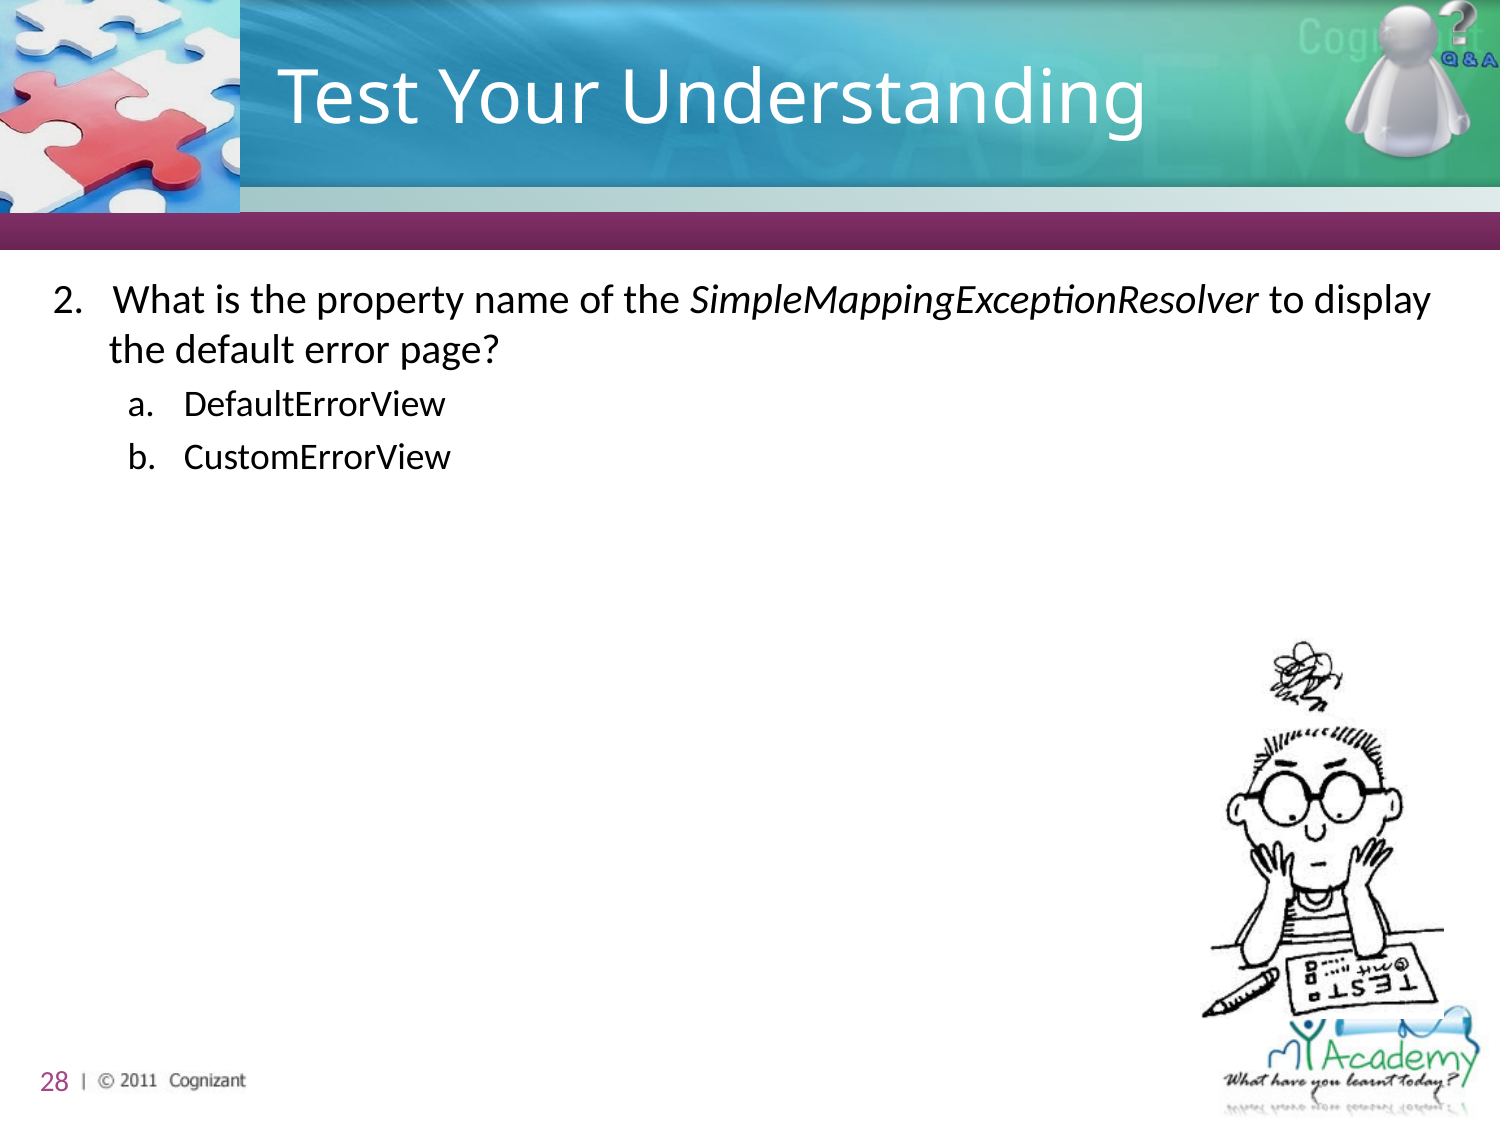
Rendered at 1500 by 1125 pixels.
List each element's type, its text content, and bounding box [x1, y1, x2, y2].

picture [0, 250, 1500, 1125]
picture [1345, 0, 1500, 163]
slide_number 28 [24, 1054, 100, 1100]
picture [0, 0, 262, 213]
title Test Your Understanding [262, 0, 1500, 188]
list 2. What is the property name of the SimpleMappingExceptionResolver to display the default error page? DefaultErrorView CustomErrorView [37, 263, 1463, 1076]
